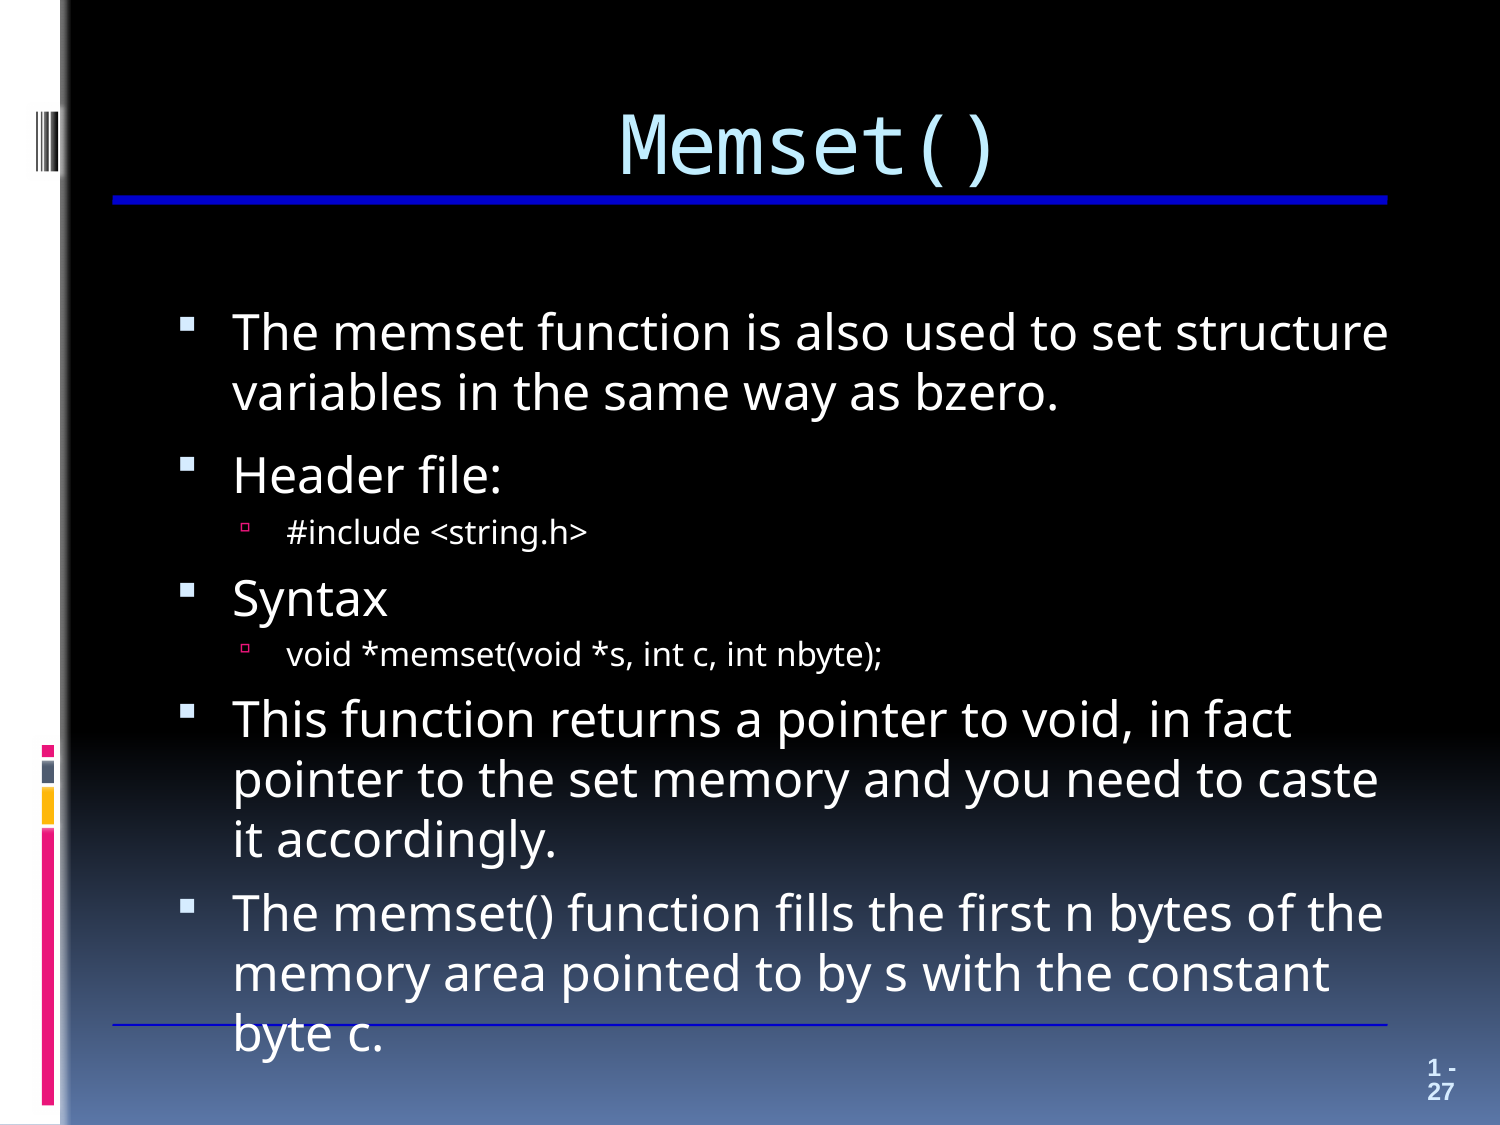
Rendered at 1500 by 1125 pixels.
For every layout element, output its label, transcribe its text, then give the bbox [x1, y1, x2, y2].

title Memset() [150, 84, 1425, 235]
slide_number 1 - 27 [1412, 1052, 1488, 1113]
list The memset function is also used to set structure variables in the same way as bzero. Header file: #include <string.h> Syntax void *memset(void *s, int c, int nbyte); This function returns a pointer to void, in fact pointer to the set memory and you need to caste it accordingly. The memset() function fills the first n bytes of the memory area pointed to by s with the constant byte c. [149, 292, 1426, 1043]
